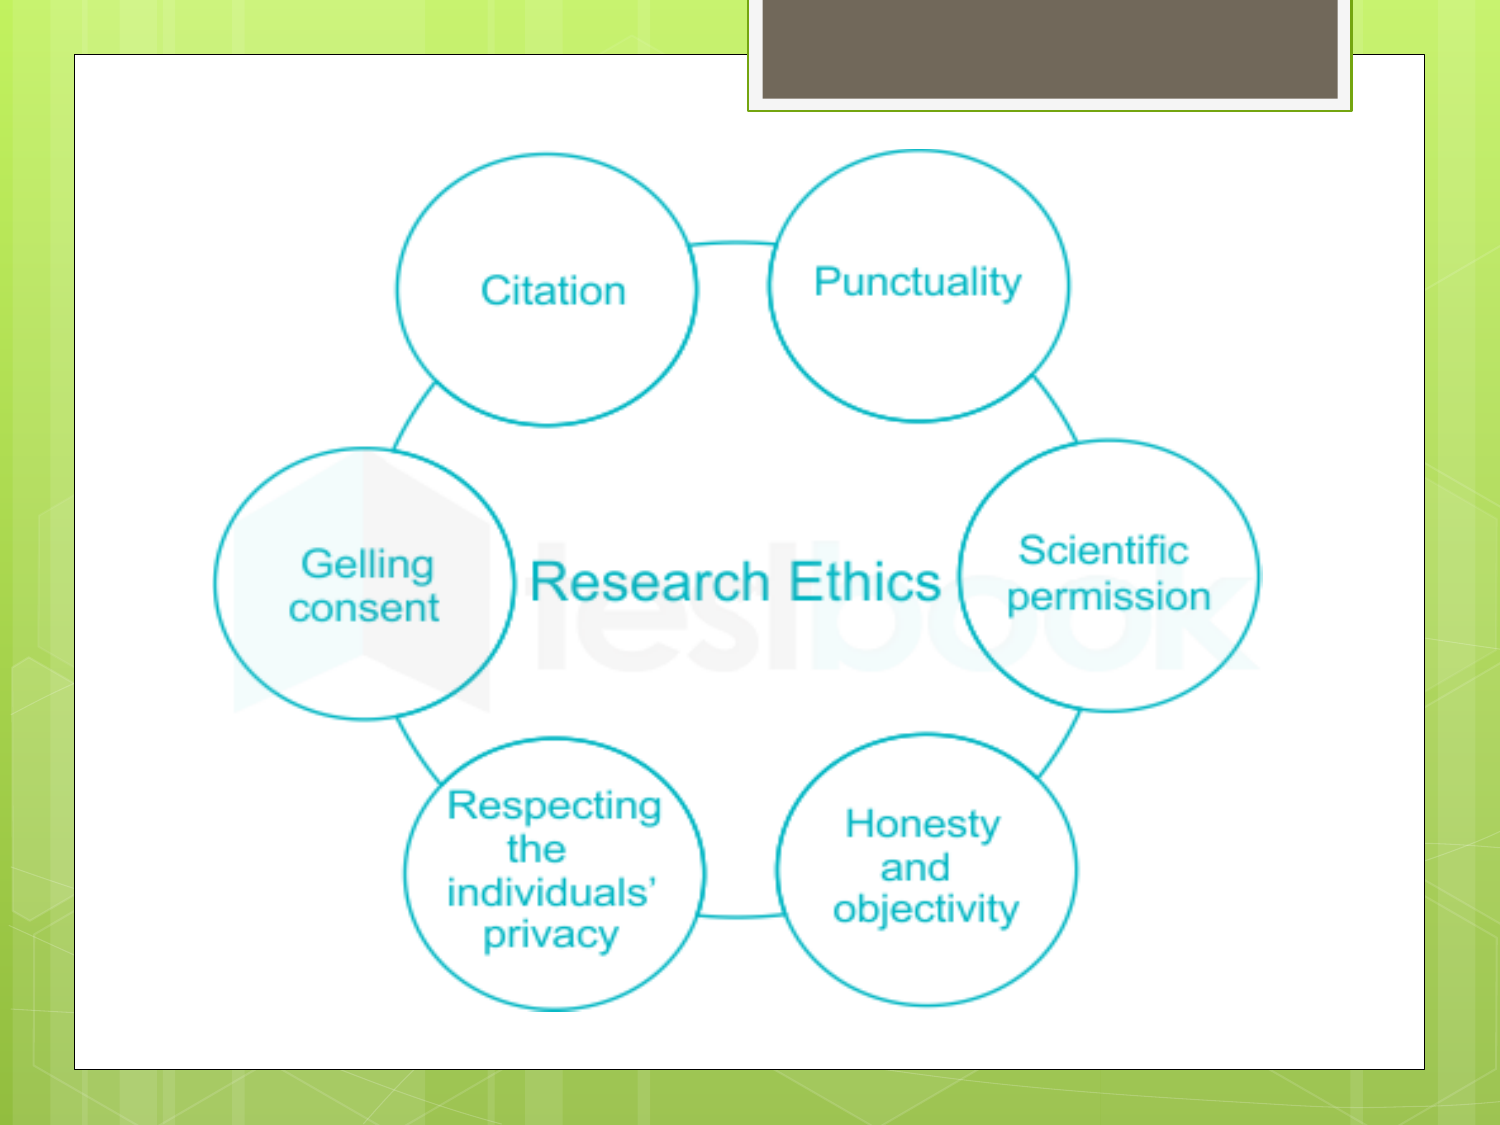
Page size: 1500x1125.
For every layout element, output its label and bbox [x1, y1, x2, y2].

picture [212, 149, 1263, 1012]
